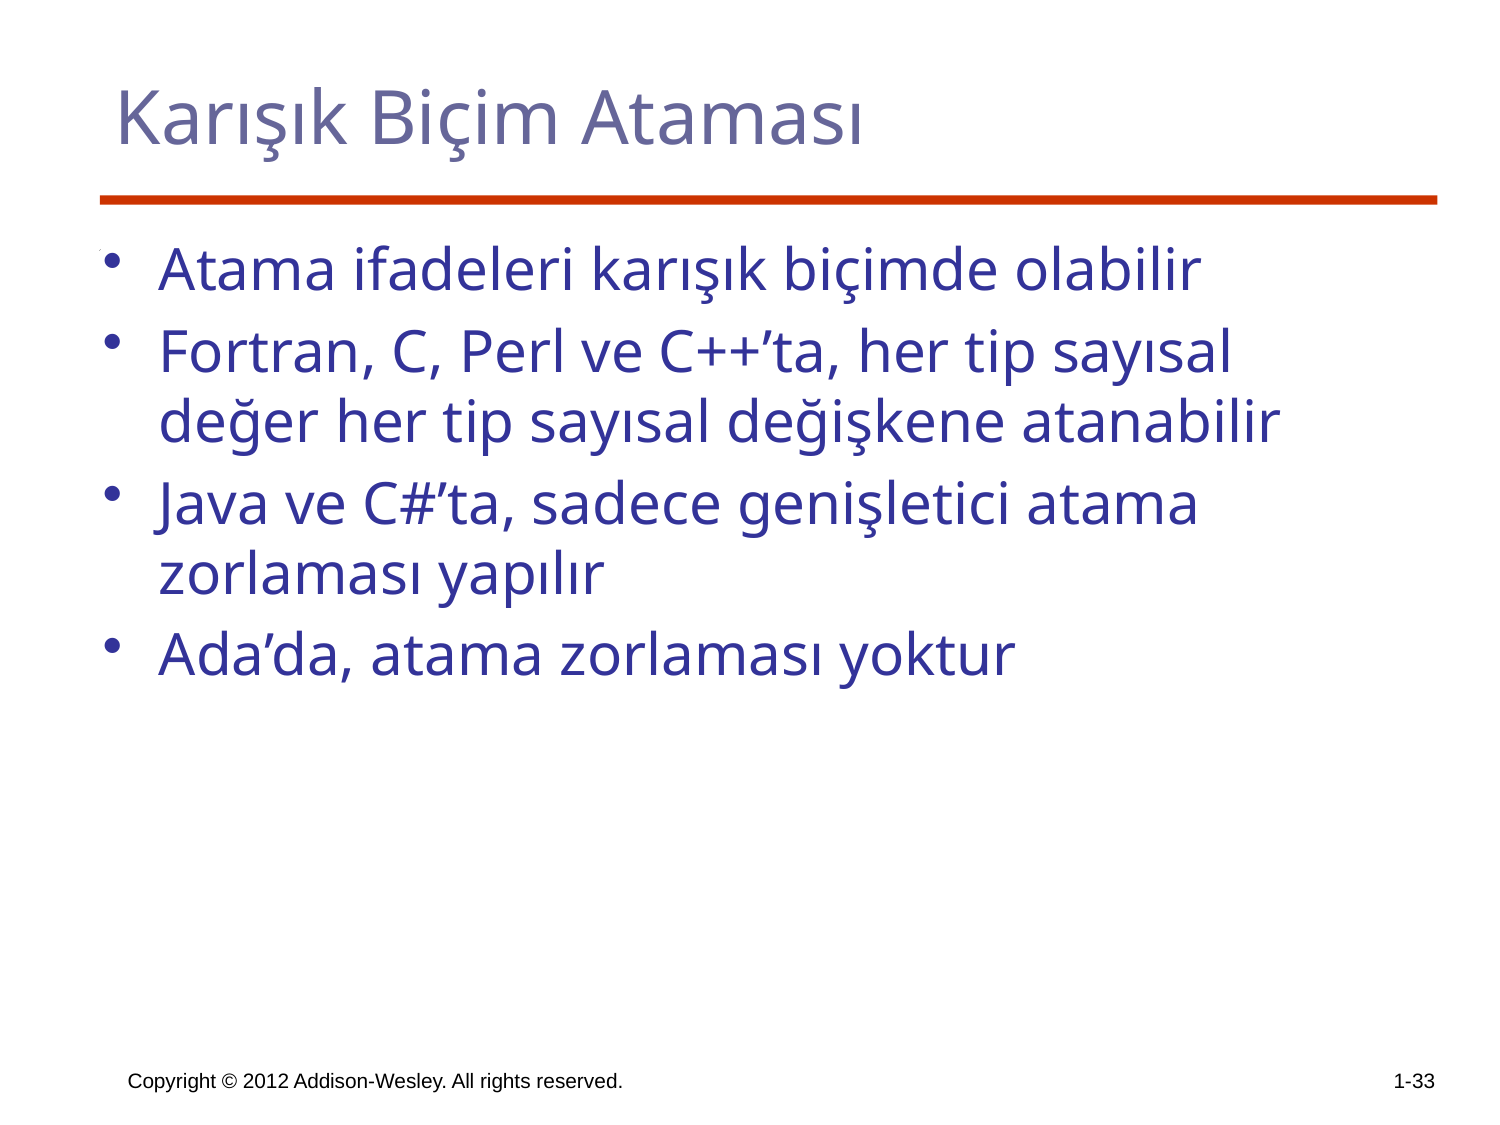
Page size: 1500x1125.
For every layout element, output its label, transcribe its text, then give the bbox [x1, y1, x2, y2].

title Karışık Biçim Ataması [99, 62, 1438, 250]
list Atama ifadeleri karışık biçimde olabilir Fortran, C, Perl ve C++’ta, her tip sayısal değer her tip sayısal değişkene atanabilir Java ve C#’ta, sadece genişletici atama zorlaması yapılır Ada’da, atama zorlaması yoktur [87, 224, 1363, 1013]
slide_number 1-33 [1137, 1024, 1451, 1101]
footer Copyright © 2012 Addison-Wesley. All rights reserved. [112, 1024, 801, 1101]
